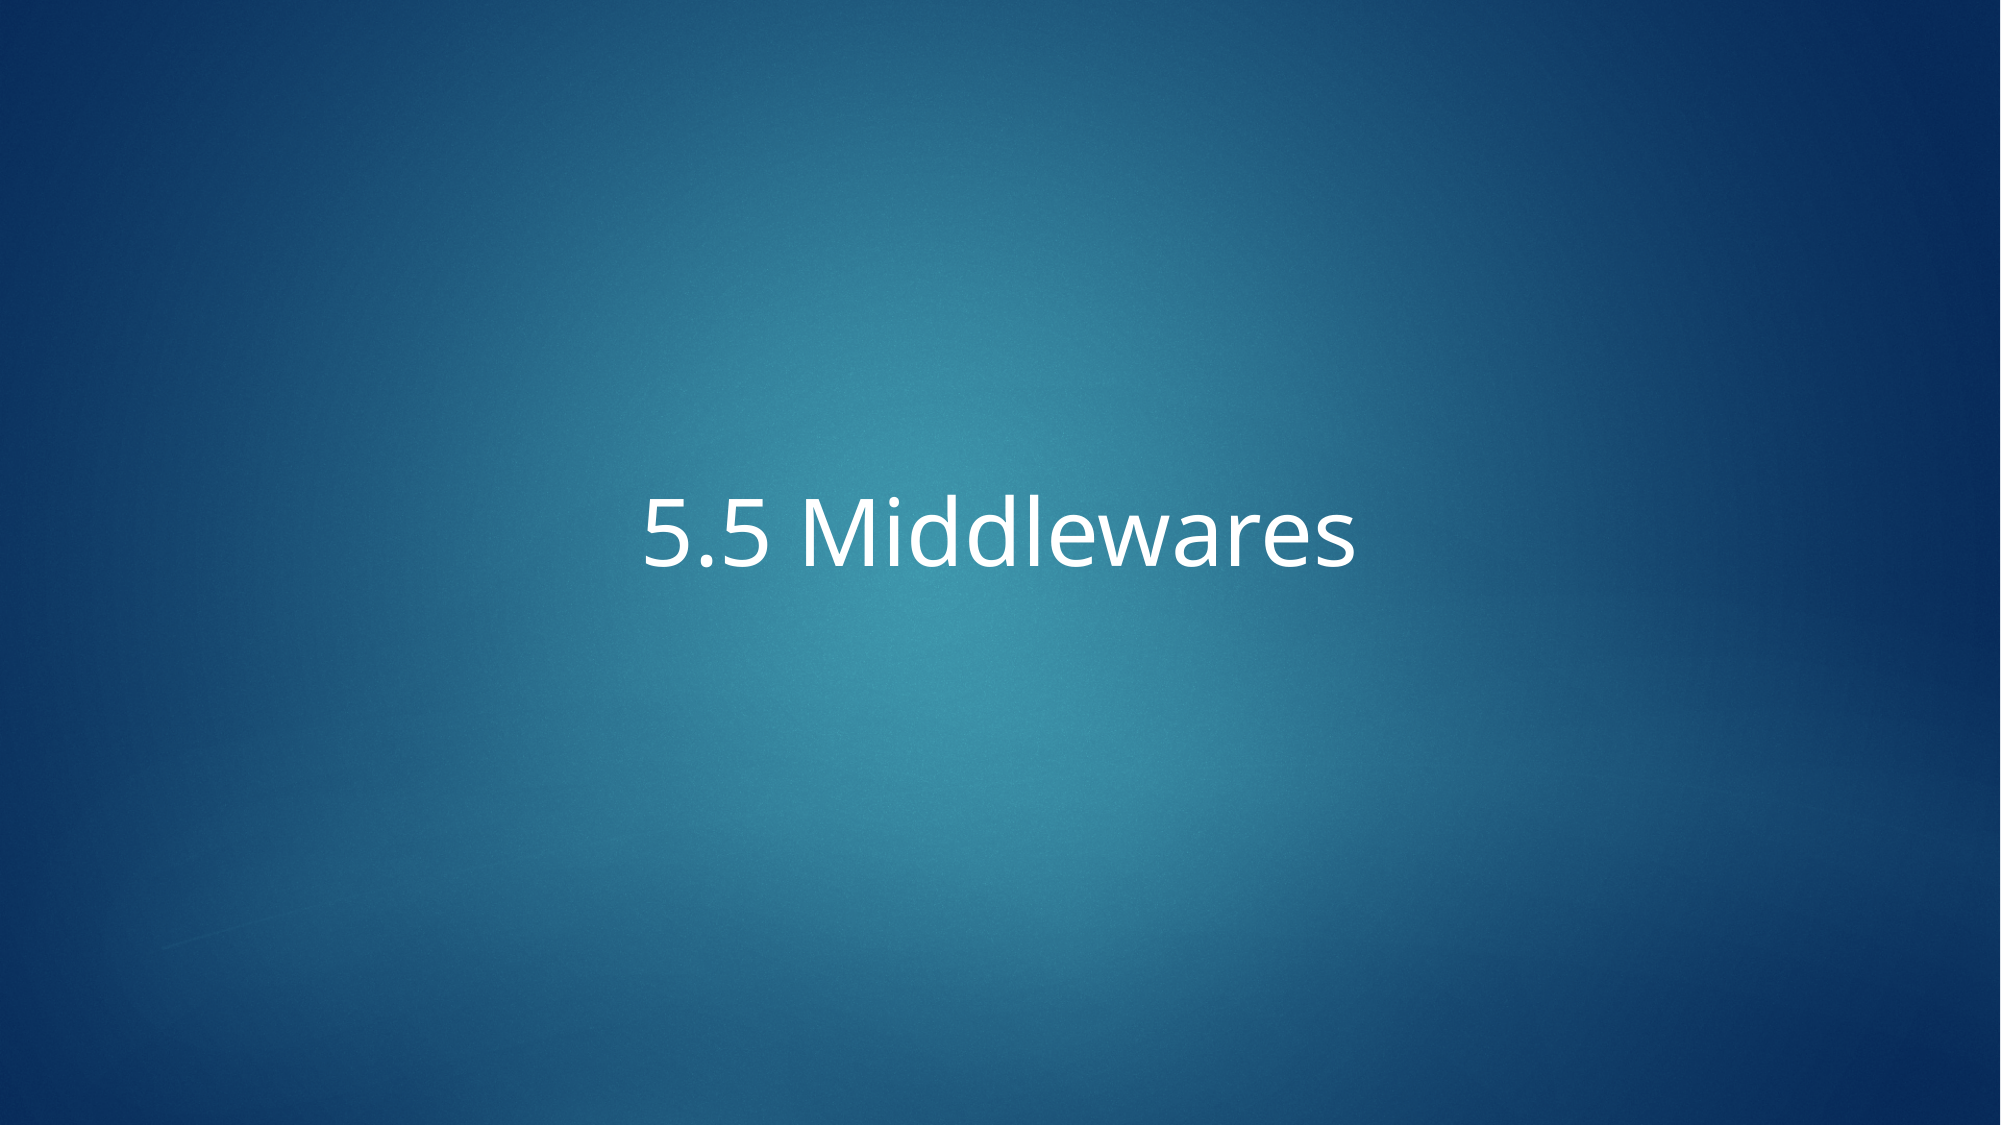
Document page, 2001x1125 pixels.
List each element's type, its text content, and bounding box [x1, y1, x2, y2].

text_box 5.5 Middlewares [326, 465, 1674, 593]
